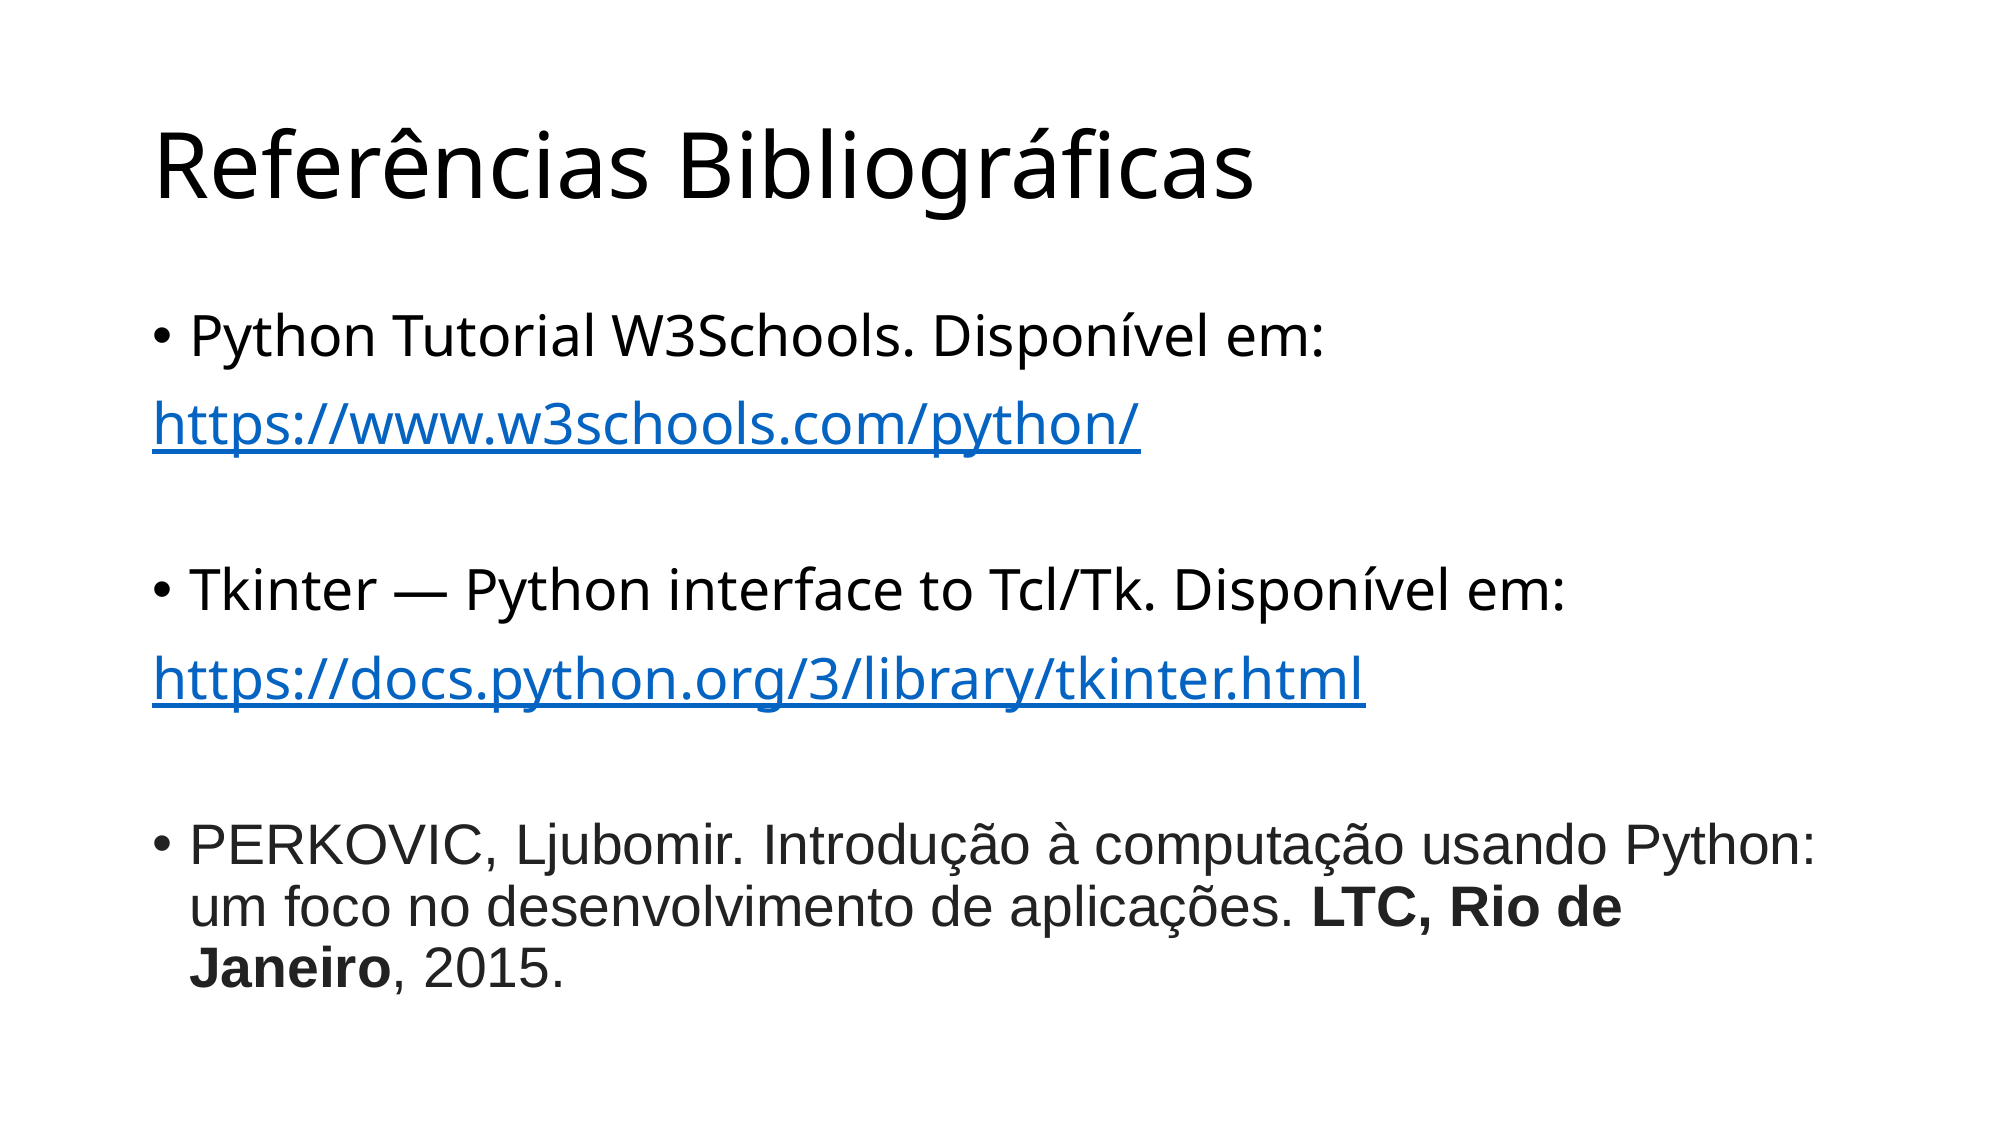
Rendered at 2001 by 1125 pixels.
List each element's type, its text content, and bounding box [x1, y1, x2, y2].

list Python Tutorial W3Schools. Disponível em: https://www.w3schools.com/python/ Tkinter — Python interface to Tcl/Tk. Disponível em: https://docs.python.org/3/library/tkinter.html PERKOVIC, Ljubomir. Introdução à computação usando Python: um foco no desenvolvimento de aplicações. LTC, Rio de Janeiro, 2015. [137, 299, 1863, 1014]
title Referências Bibliográficas [137, 59, 1863, 278]
